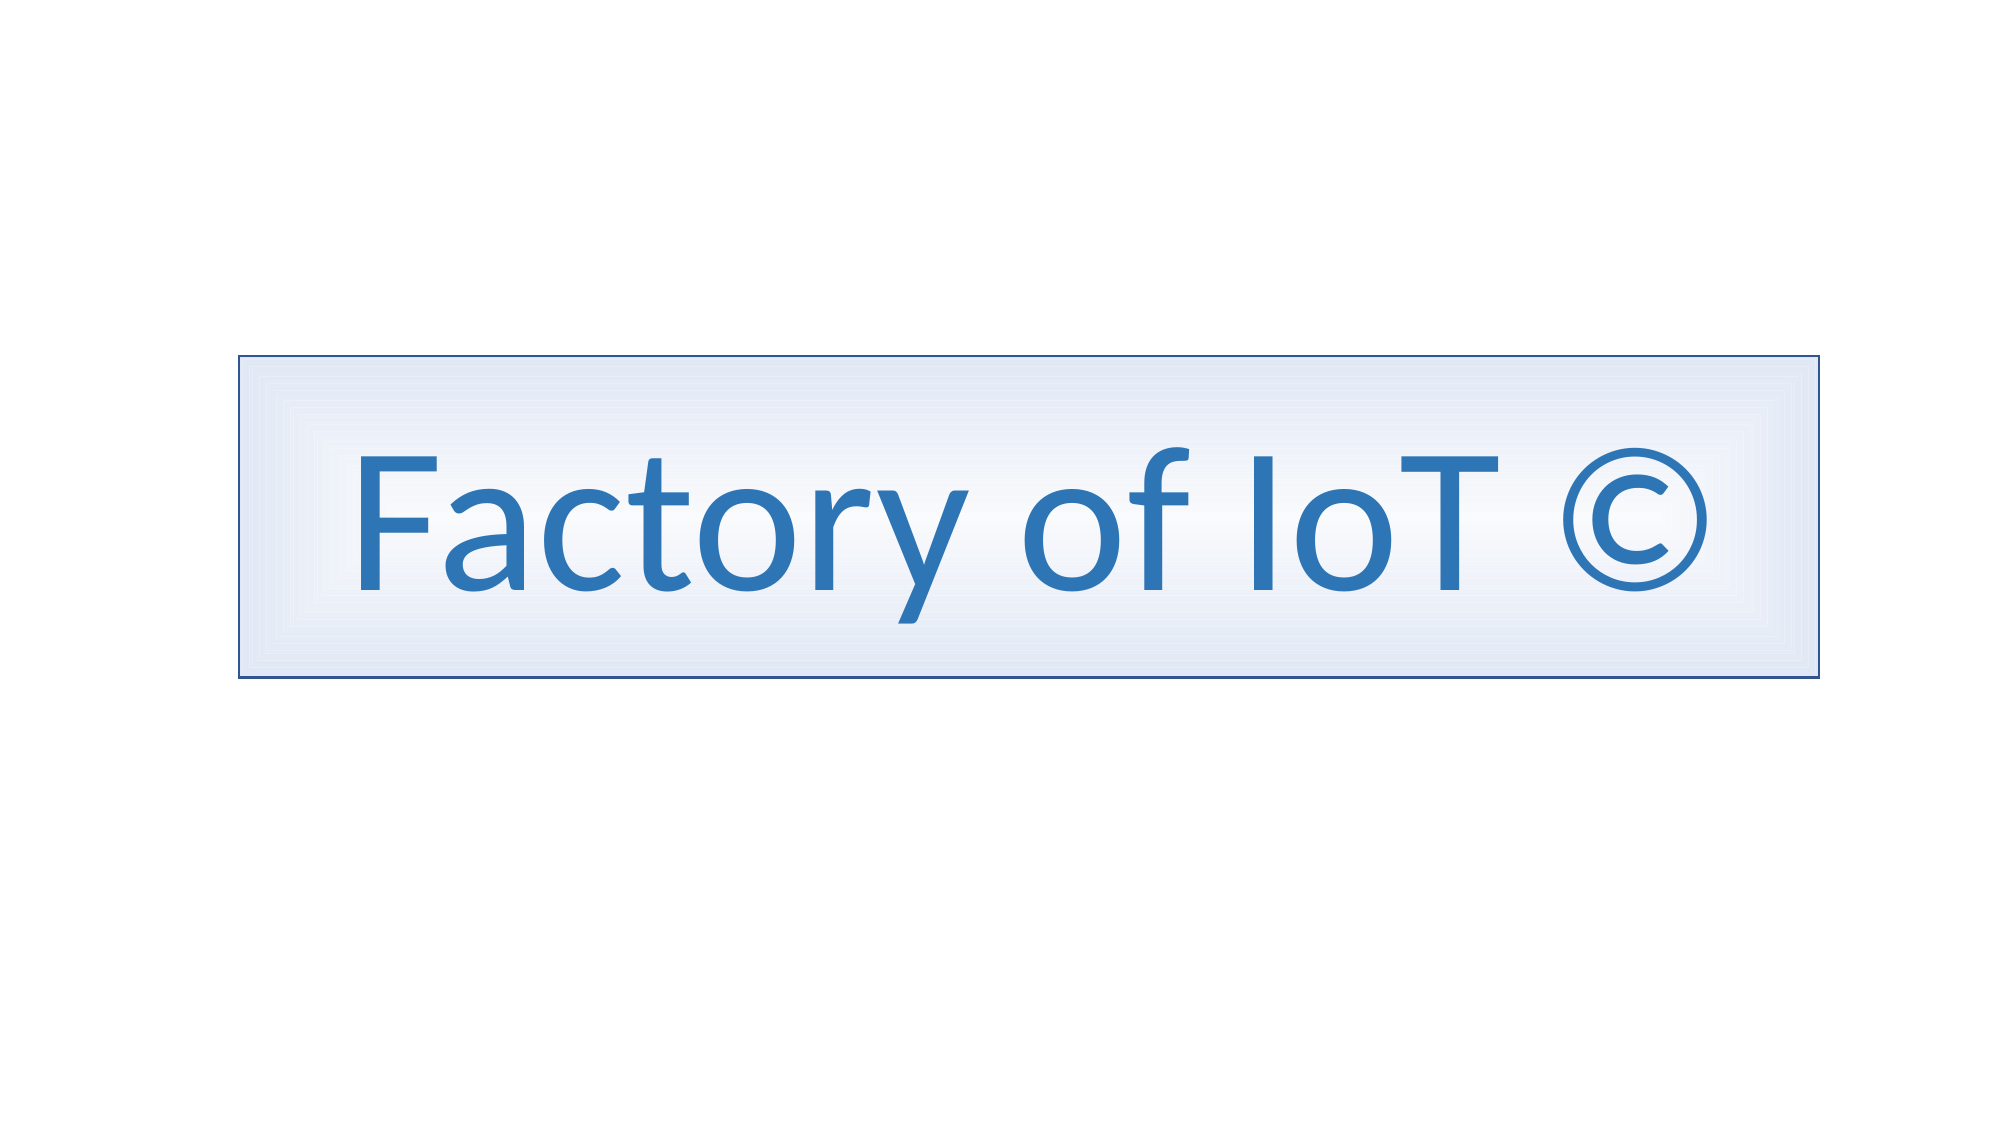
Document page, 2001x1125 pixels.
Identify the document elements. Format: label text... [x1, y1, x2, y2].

text_box [238, 355, 1820, 375]
text_box [238, 640, 1820, 679]
text_box Factory of IoT © [93, 375, 1976, 640]
